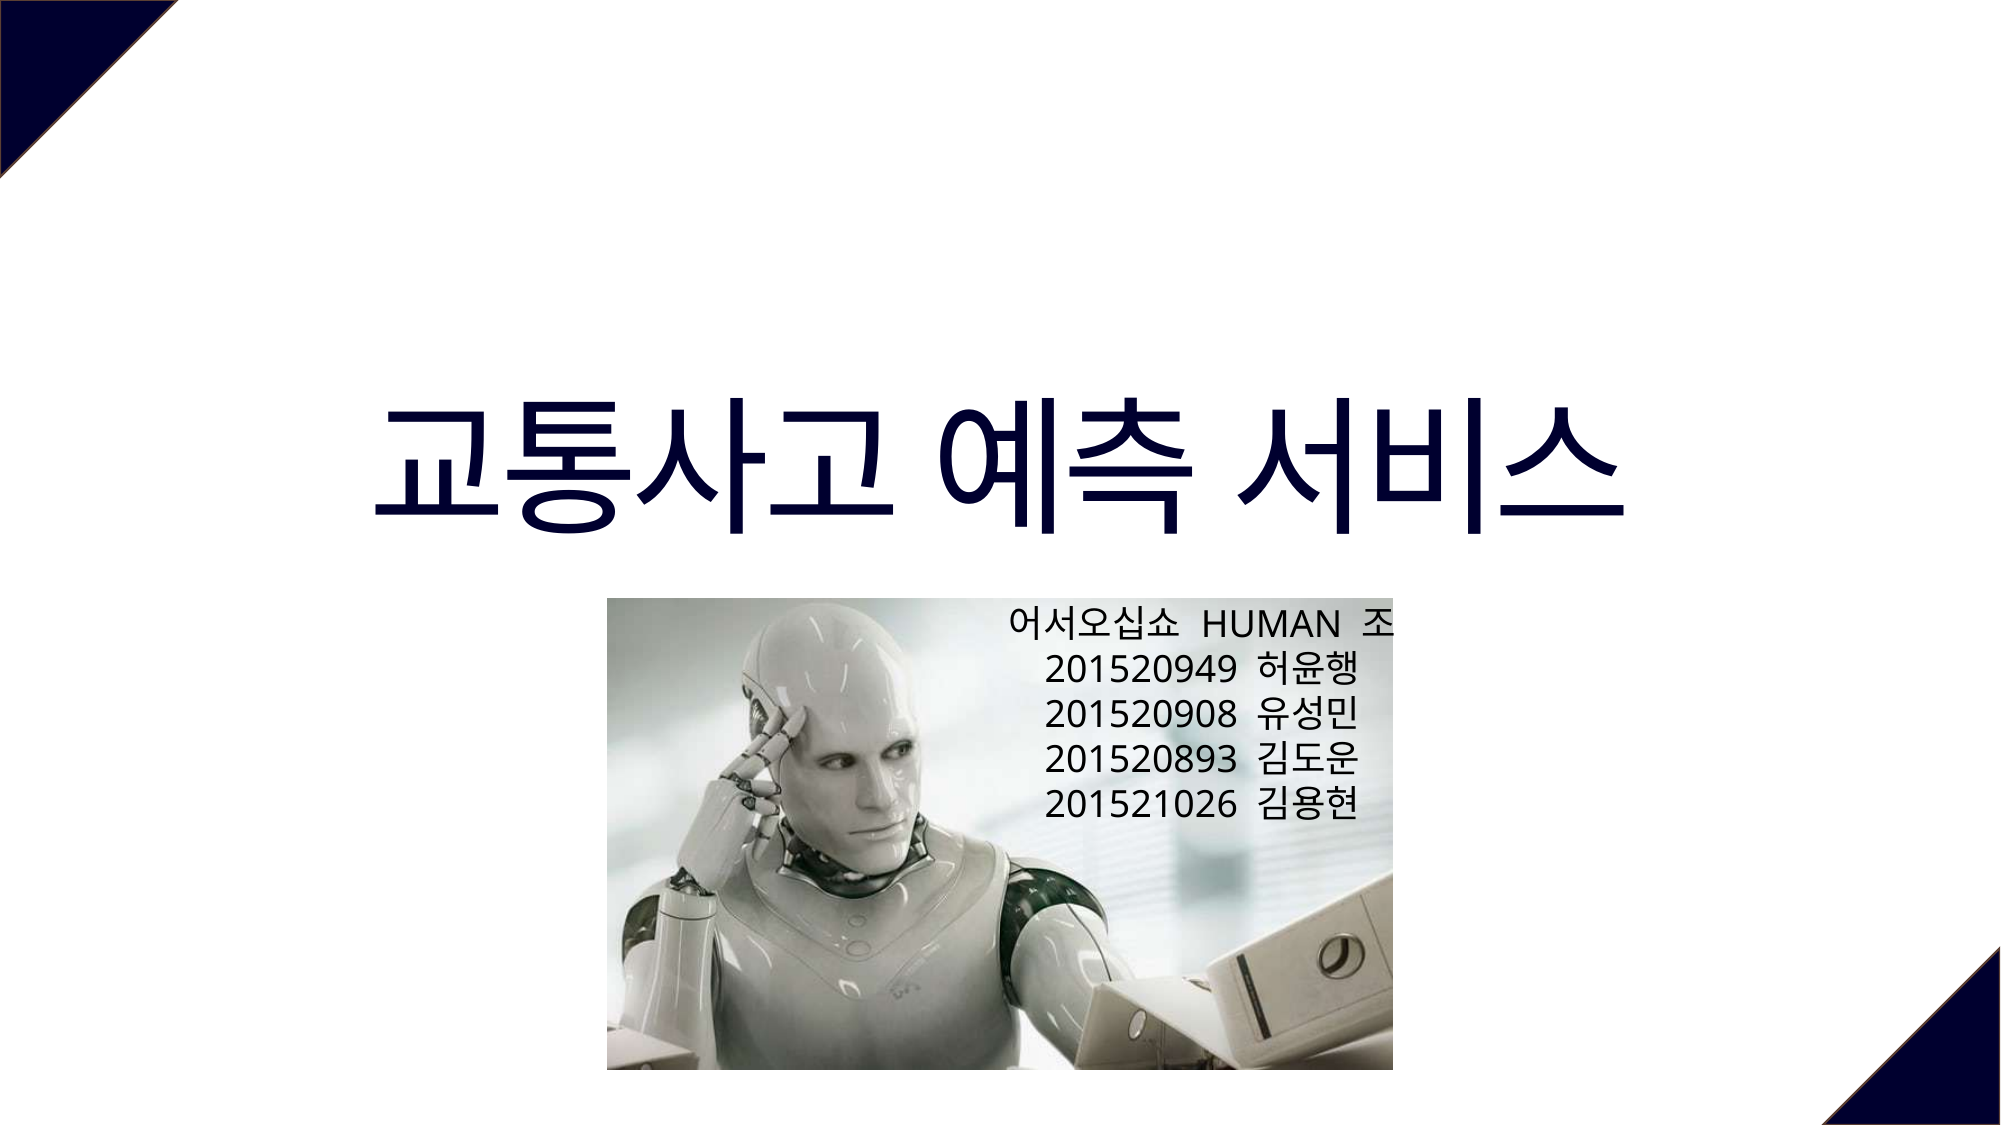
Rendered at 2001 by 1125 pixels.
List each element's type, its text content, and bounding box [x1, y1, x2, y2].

picture [607, 598, 1393, 1070]
text_box 어서오십쇼 HUMAN 조 201520949 허윤행 201520908 유성민 201520893 김도운 201521026 김용현 [888, 526, 1517, 900]
text_box 교통사고 예측 서비스 [353, 365, 1647, 561]
